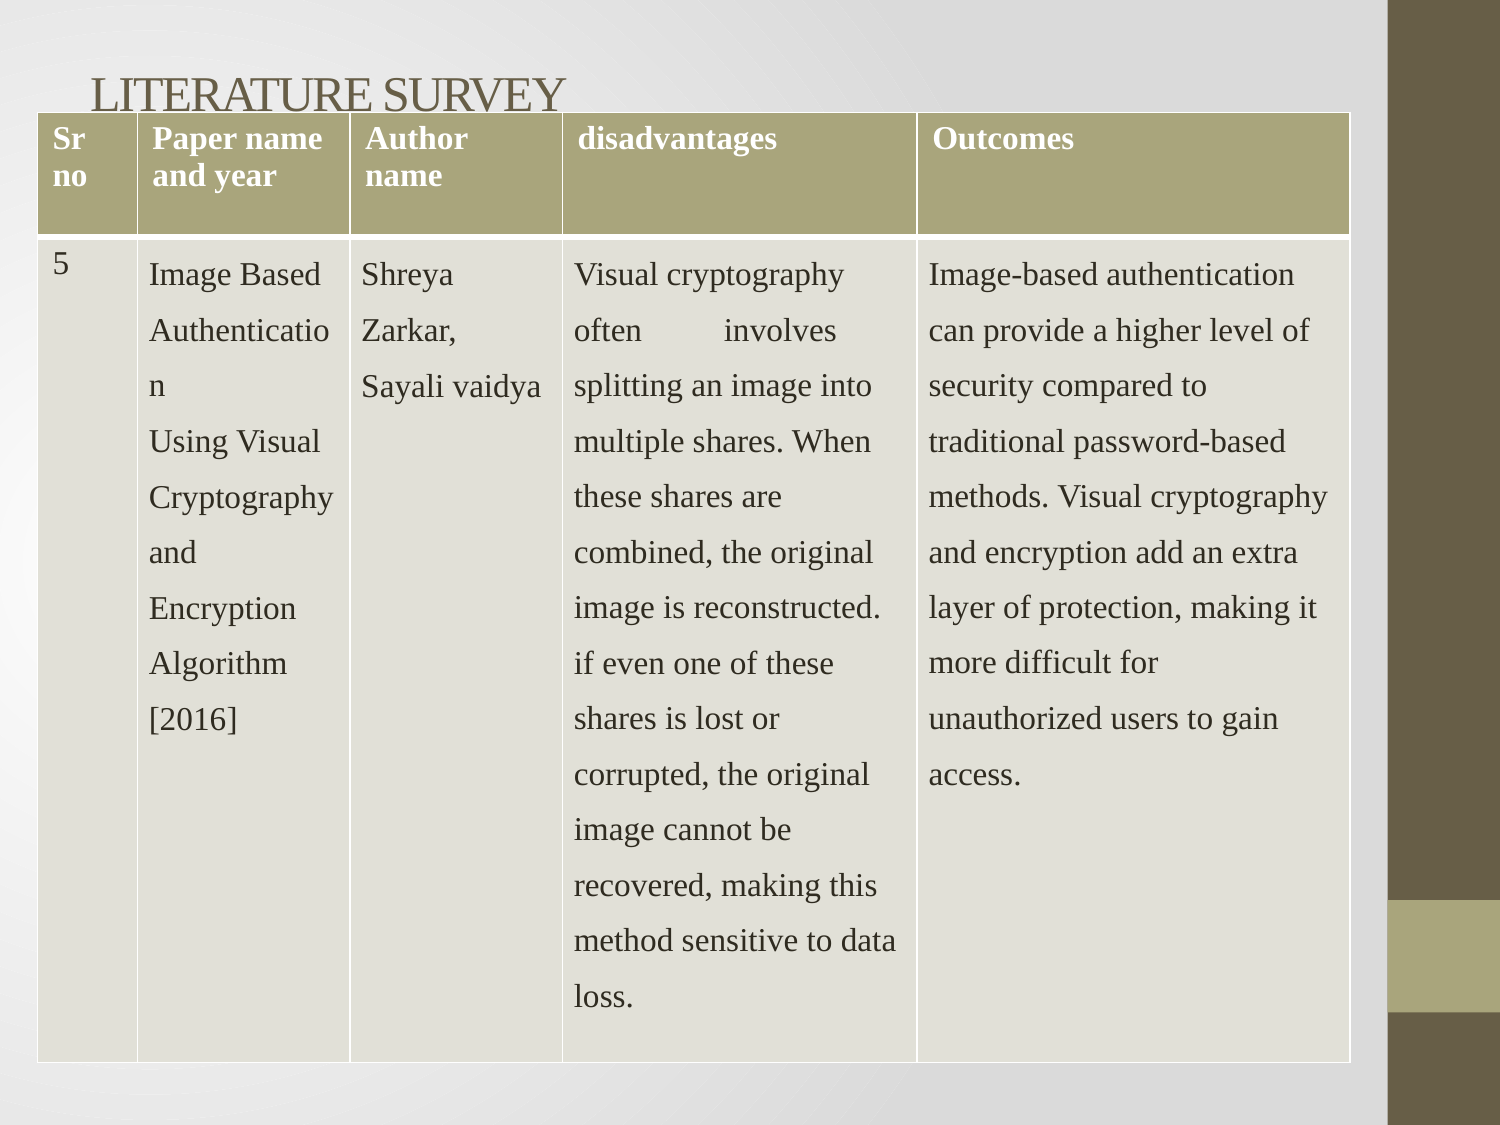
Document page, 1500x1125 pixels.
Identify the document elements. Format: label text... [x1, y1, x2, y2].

table_cell 5 [38, 240, 137, 1062]
table_header Sr no [38, 113, 137, 234]
table_header disadvantages [563, 113, 916, 234]
table_header Outcomes [918, 113, 1349, 234]
table_cell Image-based authentication can provide a higher level of security compared to traditional password-based methods. Visual cryptography and encryption add an extra layer of protection, making it more difficult for unauthorized users to gain access. [918, 240, 1349, 1062]
table_header Paper name and year [138, 113, 349, 234]
table_cell Shreya Zarkar, Sayali vaidya [351, 240, 562, 1062]
table_header Author name [351, 113, 562, 234]
title LITERATURE SURVEY [75, 45, 1325, 112]
table_cell Image Based Authentication Using Visual Cryptography and Encryption Algorithm [2016] [138, 240, 349, 1062]
table_cell Visual cryptography often involves splitting an image into multiple shares. When these shares are combined, the original image is reconstructed. if even one of these shares is lost or corrupted, the original image cannot be recovered, making this method sensitive to data loss. [563, 240, 916, 1062]
